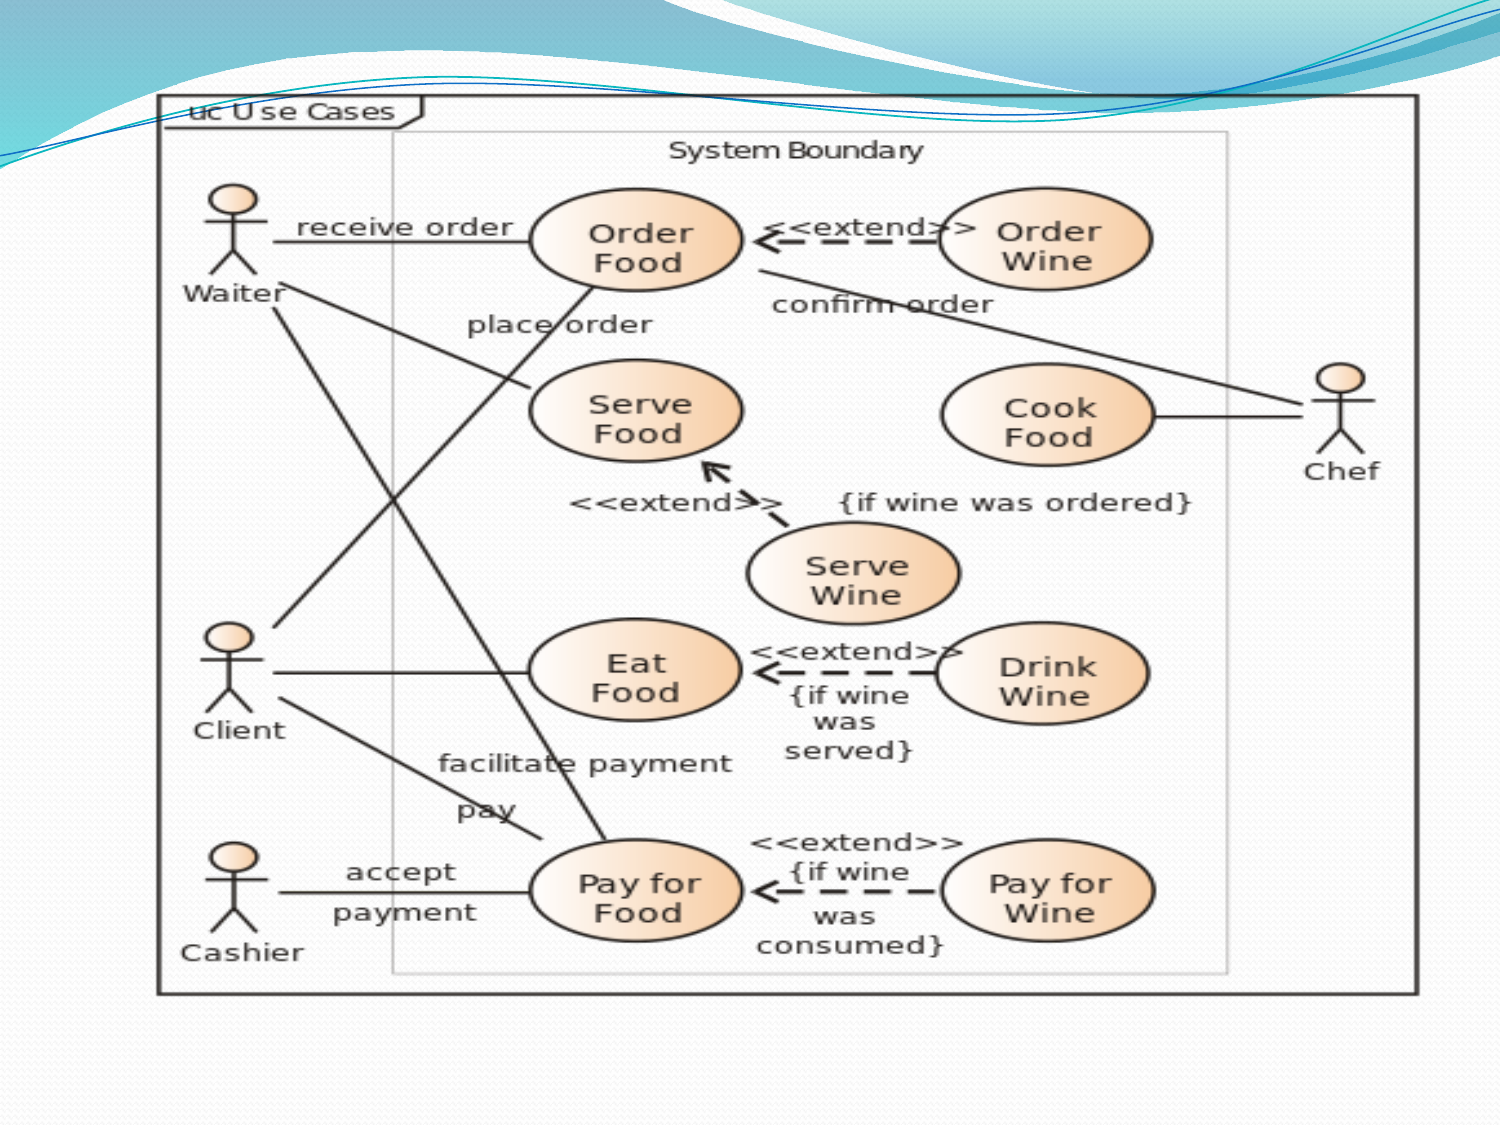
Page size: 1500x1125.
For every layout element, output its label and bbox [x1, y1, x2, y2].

picture [147, 89, 1428, 1000]
